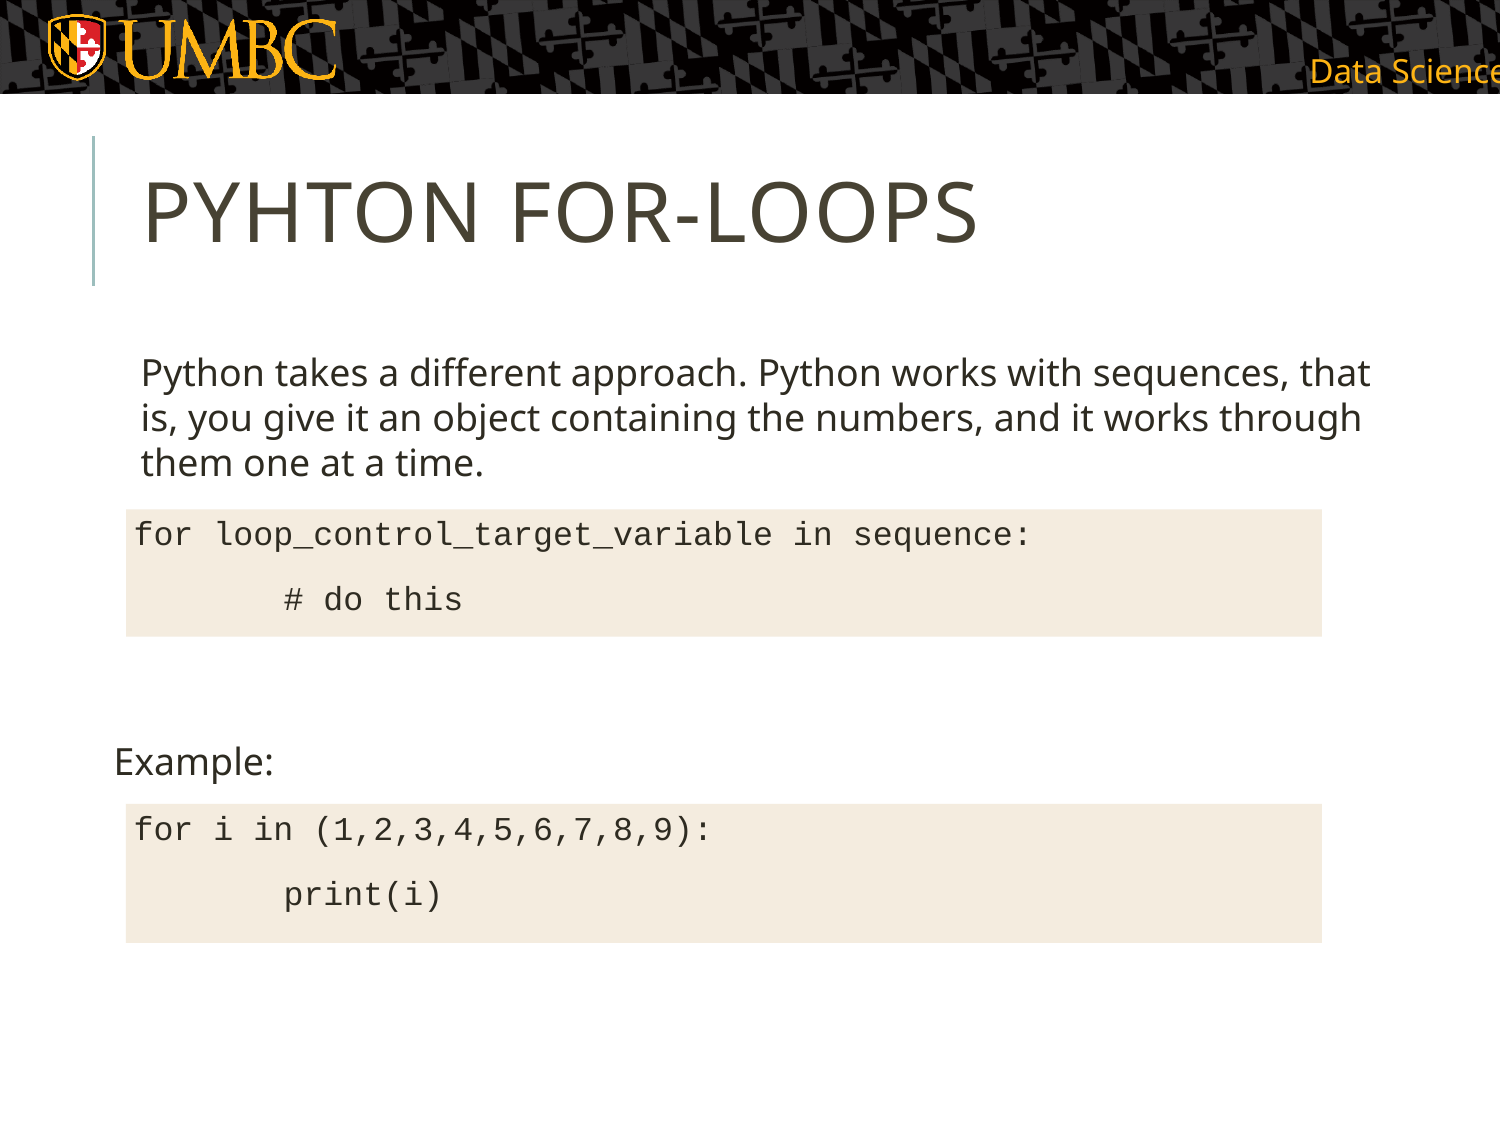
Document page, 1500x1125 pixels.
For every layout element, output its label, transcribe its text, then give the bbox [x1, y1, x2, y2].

text_box Example: [99, 730, 290, 791]
text_box for i in (1,2,3,4,5,6,7,8,9): print(i) [125, 803, 1322, 943]
title Pyhton for-loops [126, 96, 1322, 341]
list for loop_control_target_variable in sequence: # do this [126, 509, 1322, 637]
picture [0, 0, 1500, 94]
text_box Python takes a different approach. Python works with sequences, that is, you give it an object containing the numbers, and it works through them one at a time. [125, 341, 1406, 492]
